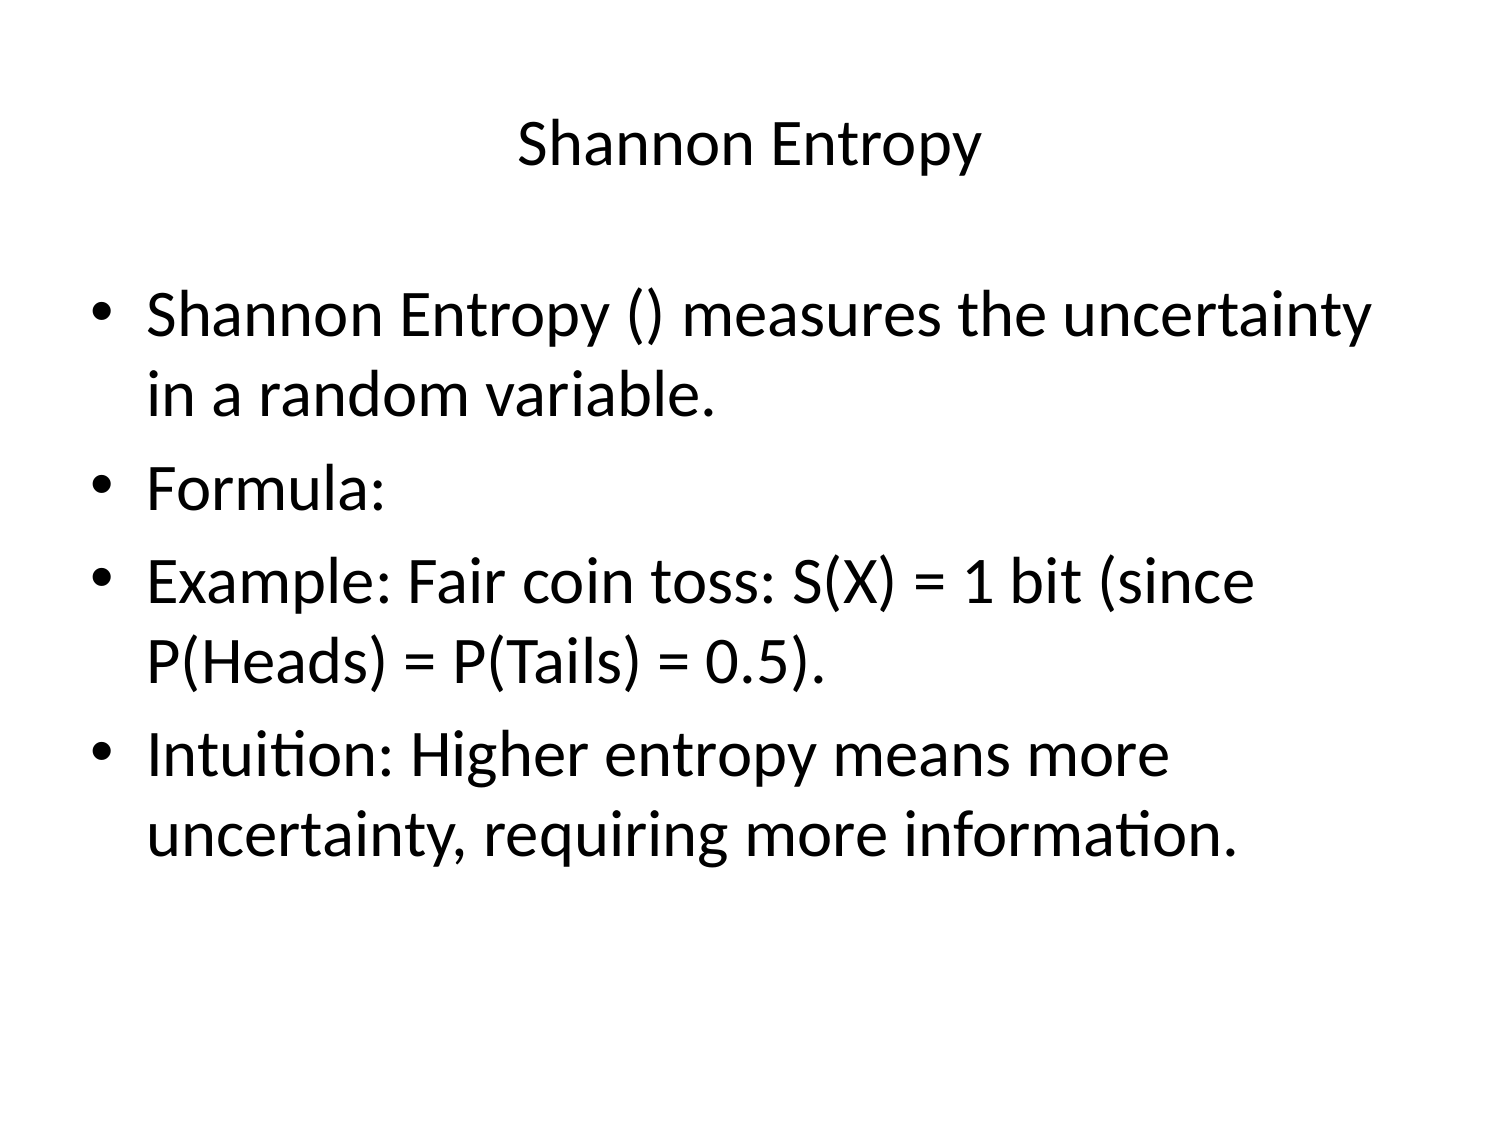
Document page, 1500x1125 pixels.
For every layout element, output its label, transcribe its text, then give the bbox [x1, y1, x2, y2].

title Shannon Entropy [75, 45, 1425, 233]
